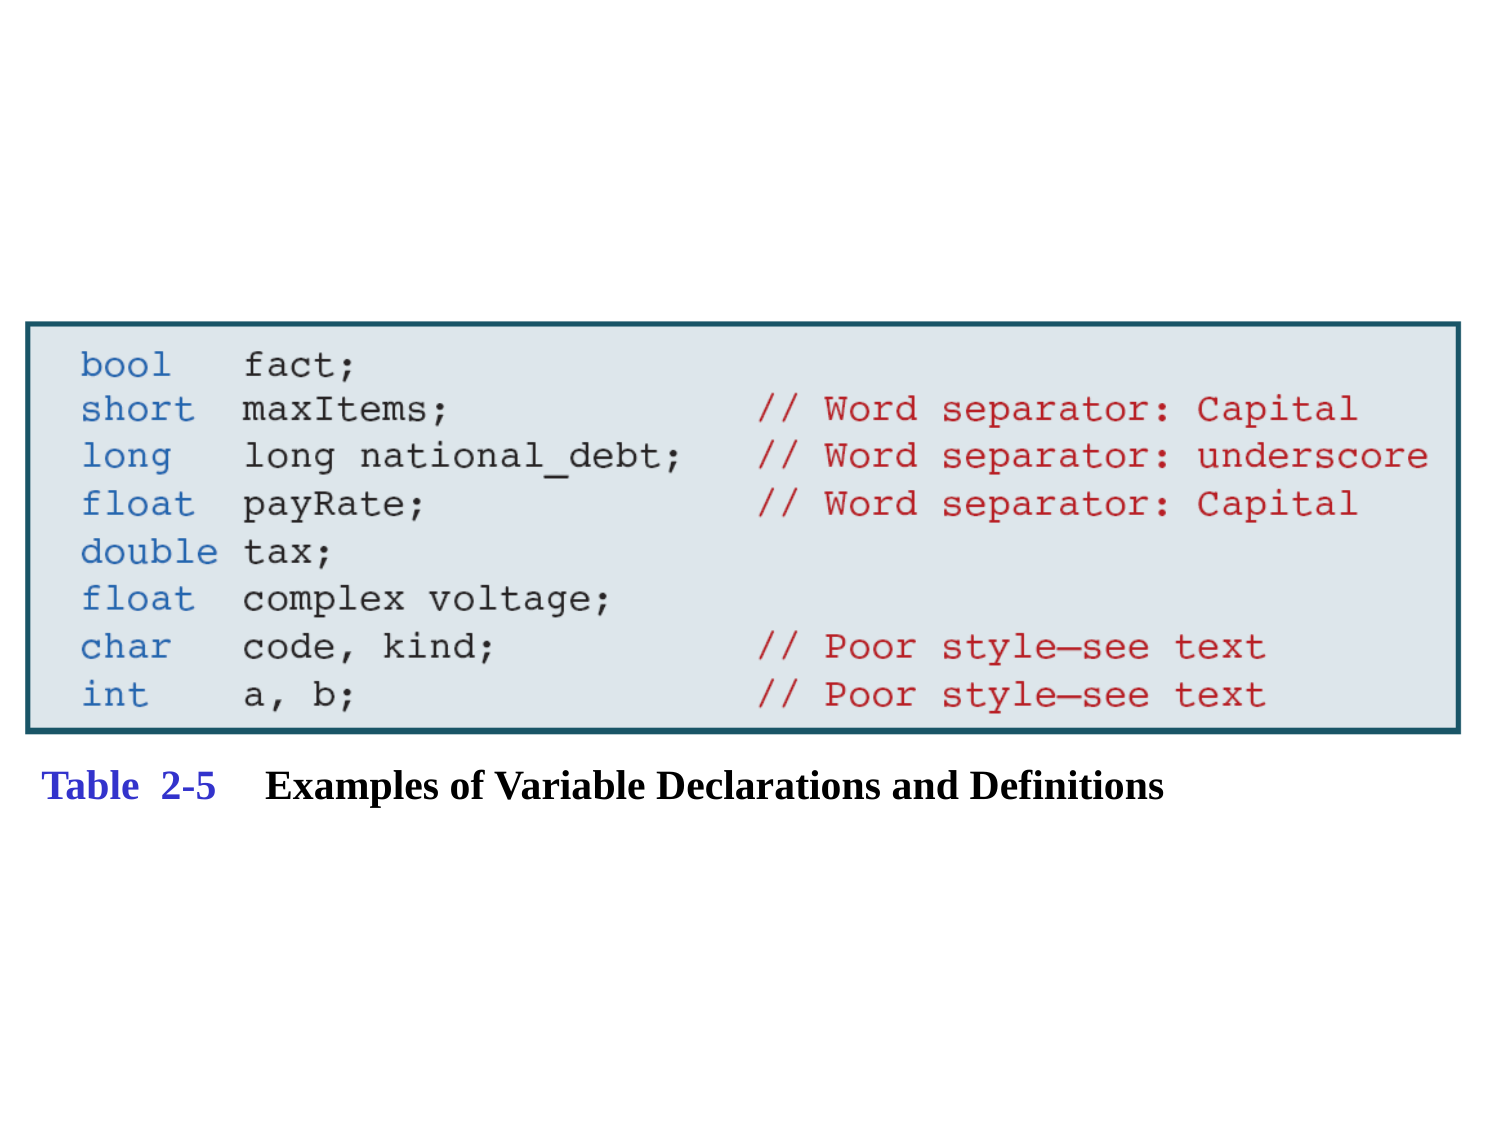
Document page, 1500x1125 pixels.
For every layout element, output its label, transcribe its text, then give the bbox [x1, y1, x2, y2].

text_box Table 2-5 [26, 750, 232, 815]
picture [24, 315, 1464, 736]
text_box Examples of Variable Declarations and Definitions [250, 750, 1181, 815]
